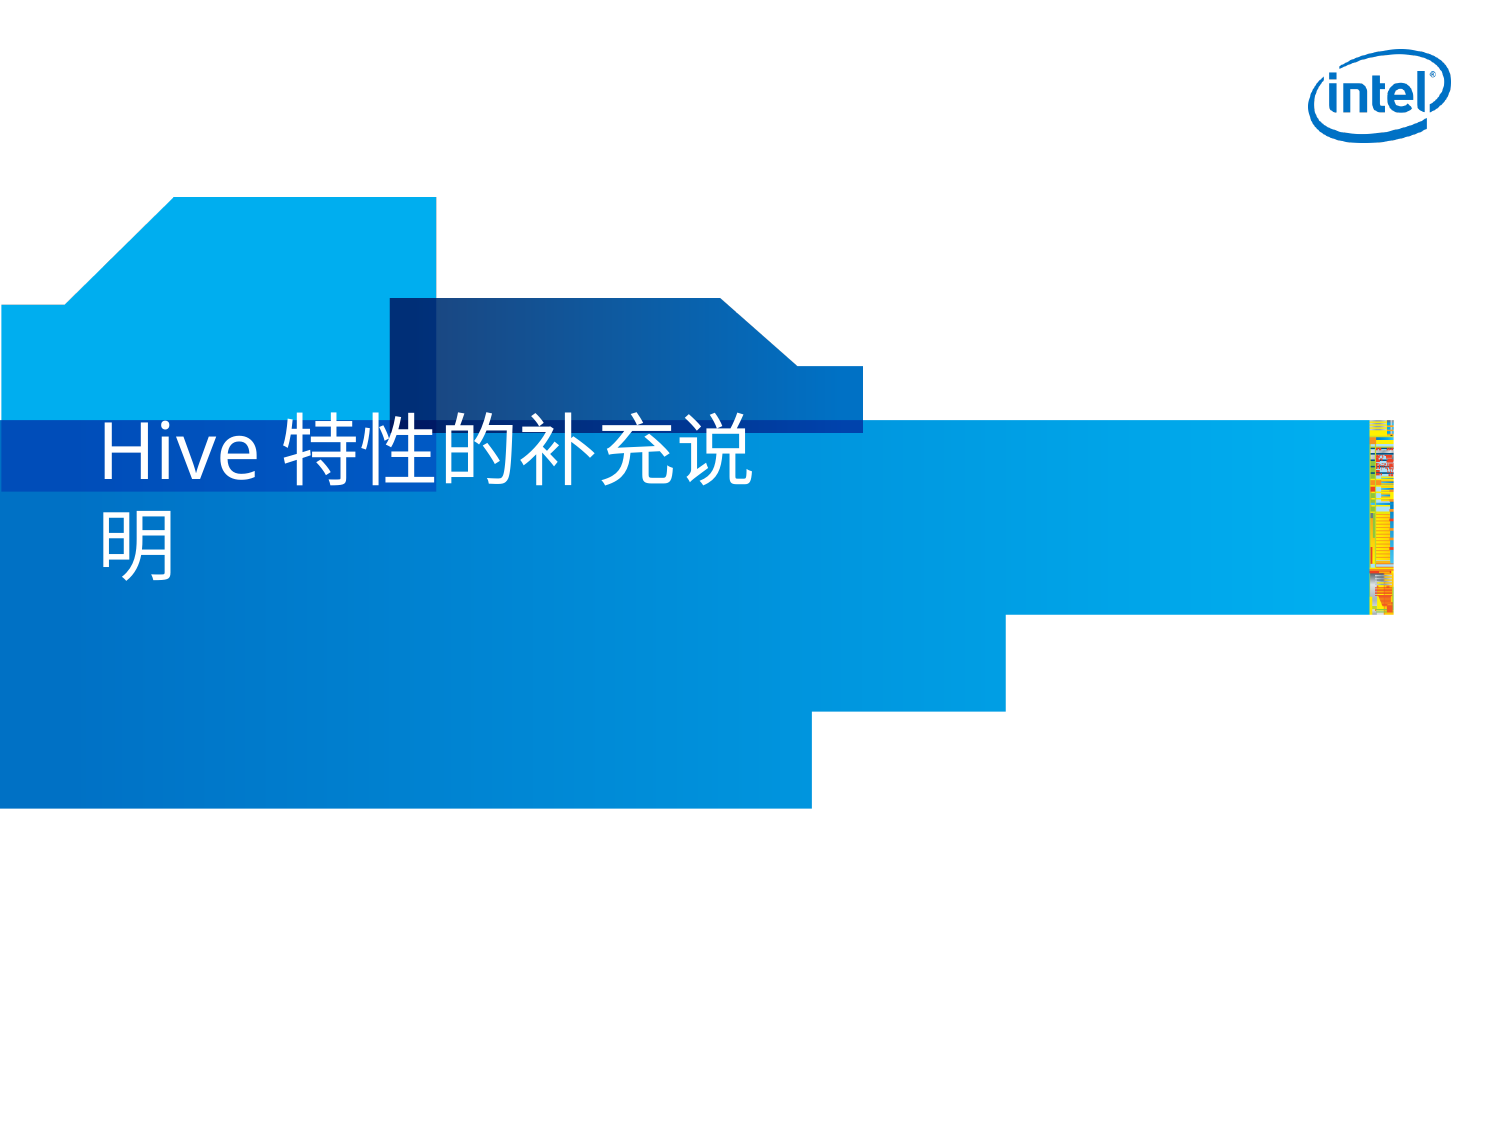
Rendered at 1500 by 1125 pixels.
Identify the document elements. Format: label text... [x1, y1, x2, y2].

picture [646, 435, 662, 447]
picture [1308, 49, 1451, 143]
picture [680, 438, 696, 447]
title Hive特性的补充说明 [97, 447, 833, 544]
picture [0, 197, 1394, 809]
